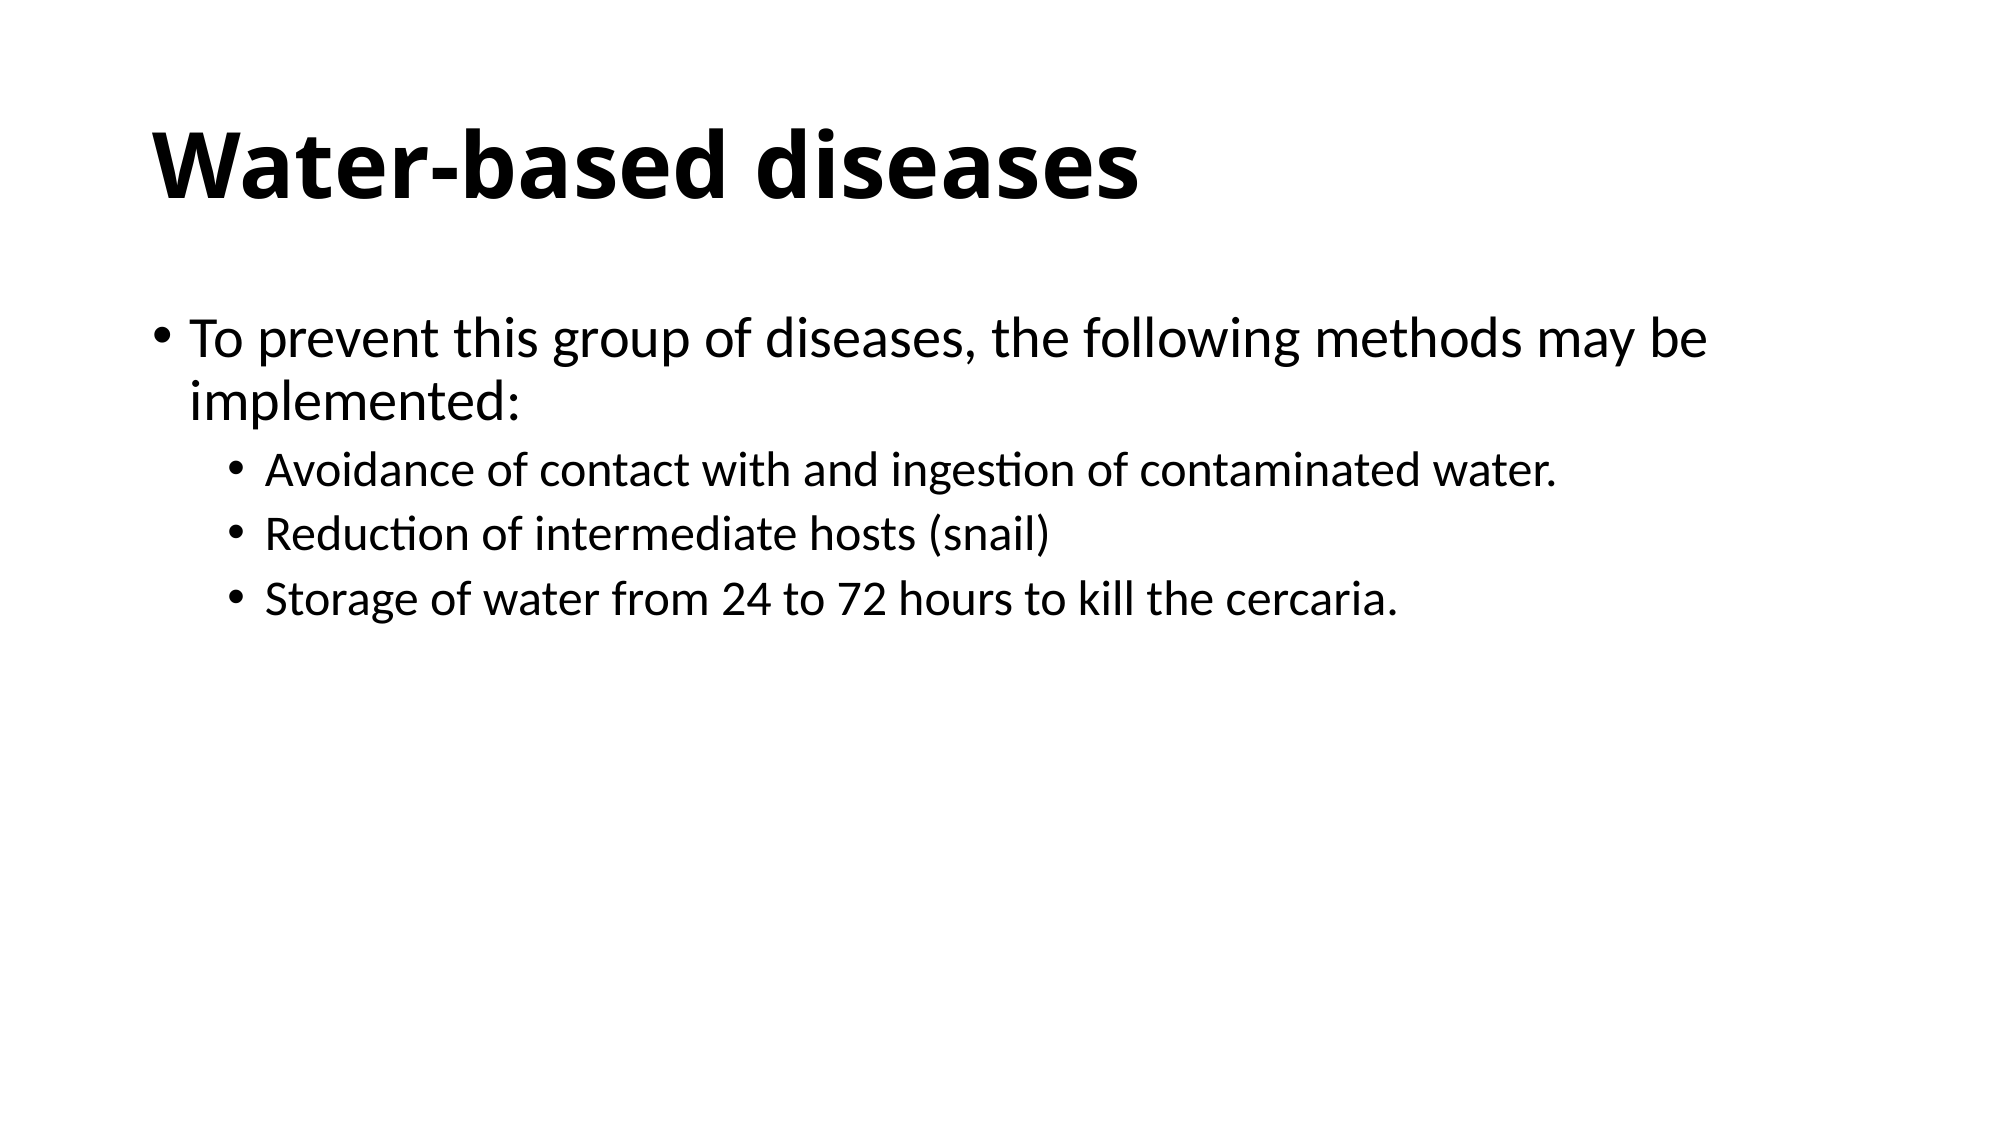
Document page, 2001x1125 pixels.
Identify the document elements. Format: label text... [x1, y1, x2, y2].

list To prevent this group of diseases, the following methods may be implemented: Avoidance of contact with and ingestion of contaminated water. Reduction of intermediate hosts (snail) Storage of water from 24 to 72 hours to kill the cercaria. [137, 299, 1863, 1014]
title Water-based diseases [137, 59, 1863, 278]
